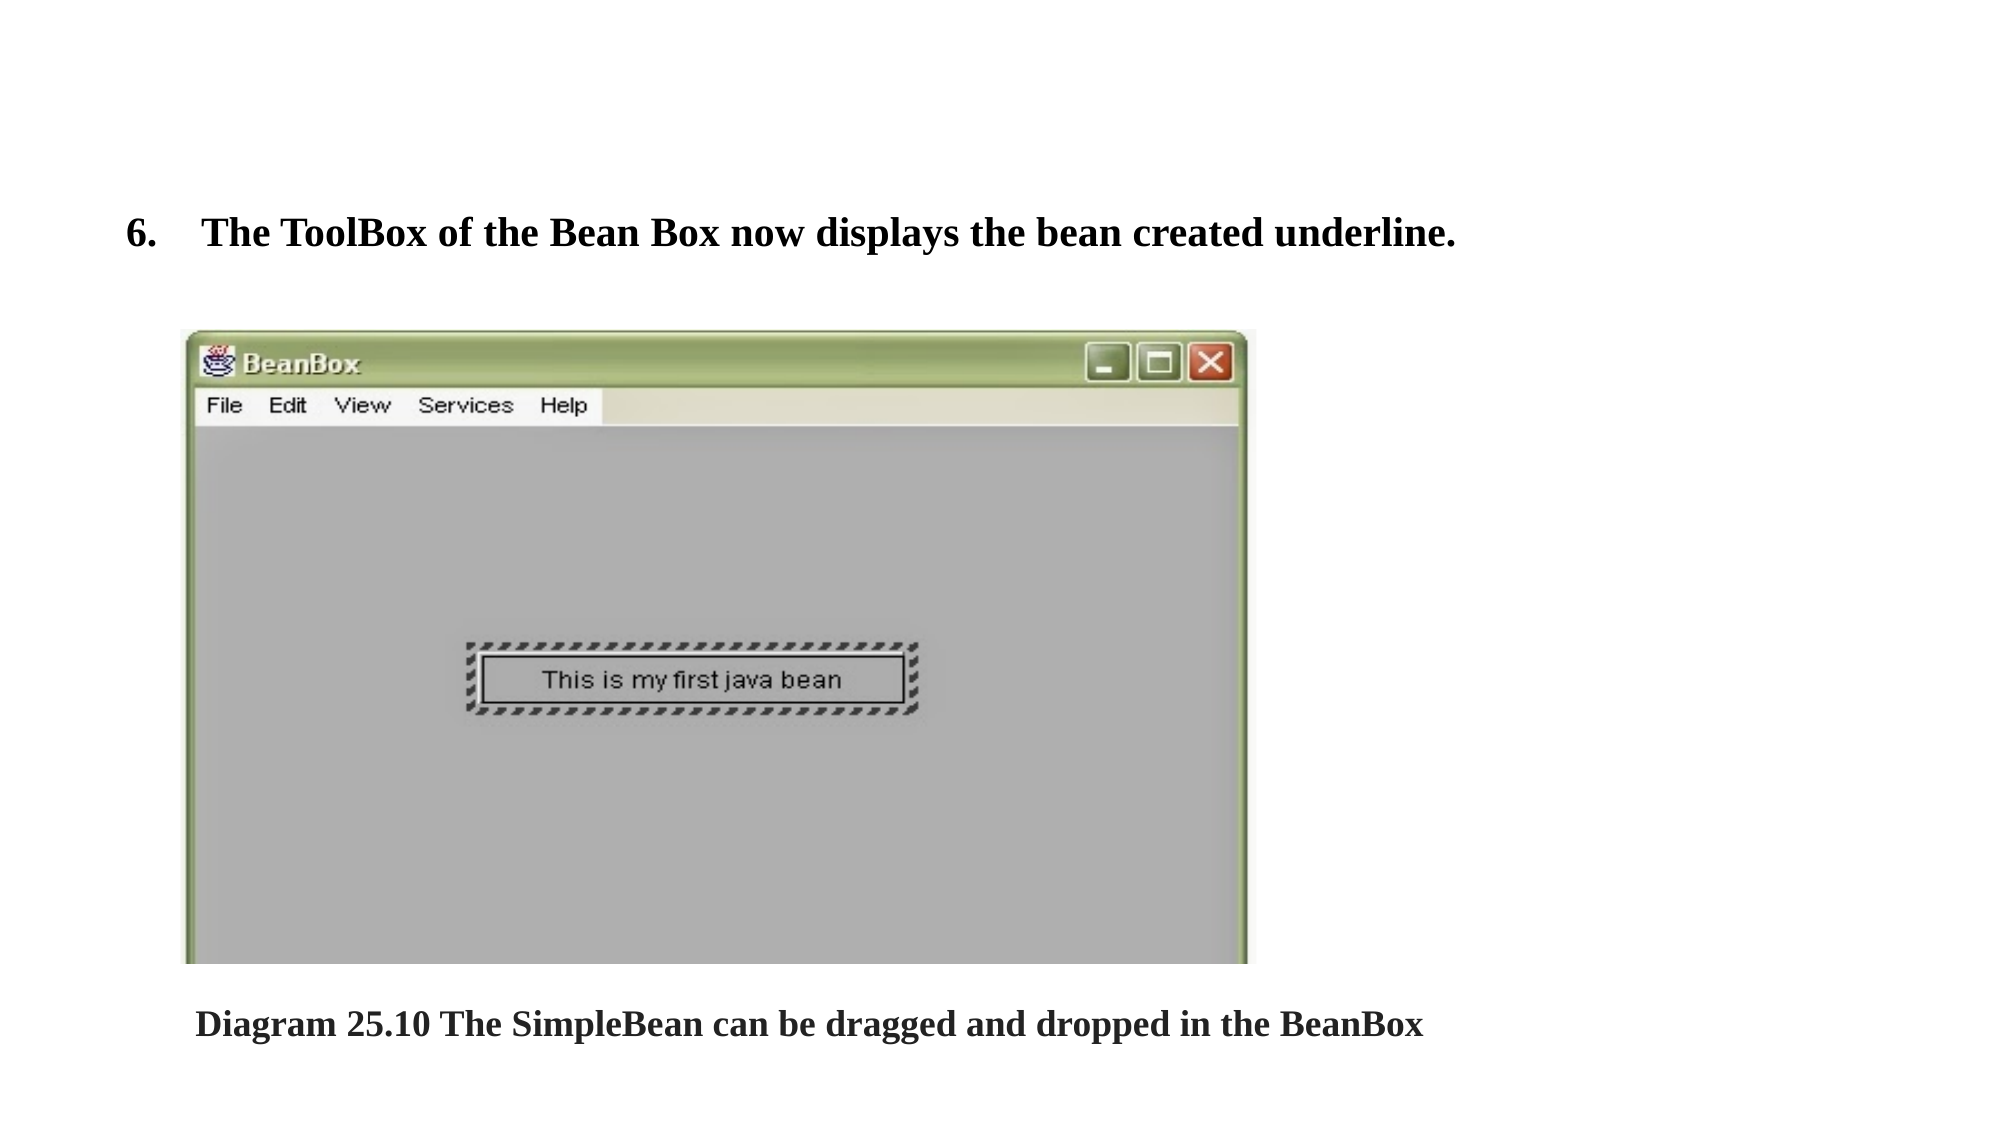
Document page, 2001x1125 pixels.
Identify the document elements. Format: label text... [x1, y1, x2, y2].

picture [180, 329, 1257, 964]
list Diagram 25.10 The SimpleBean can be dragged and dropped in the BeanBox [180, 996, 1906, 1125]
text_box The ToolBox of the Bean Box now displays the bean created underline. [111, 197, 1699, 262]
